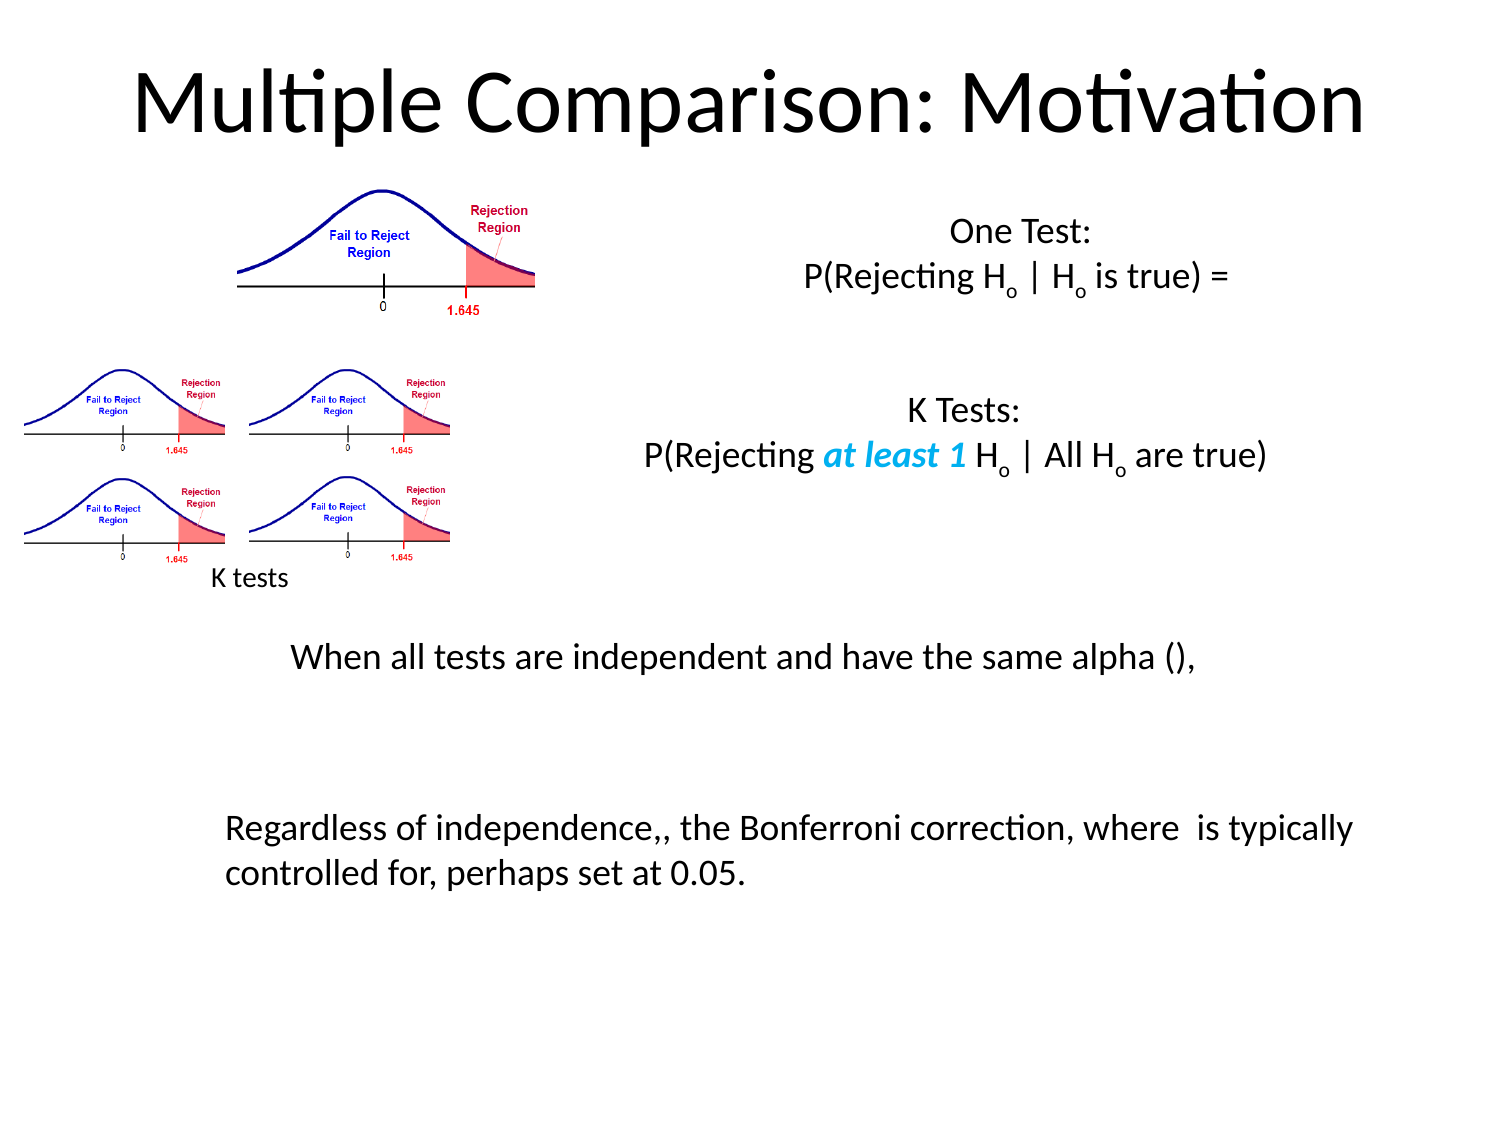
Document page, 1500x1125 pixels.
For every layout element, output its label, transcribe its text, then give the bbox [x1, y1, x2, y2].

picture [237, 187, 536, 316]
picture [24, 476, 226, 563]
picture [24, 367, 226, 455]
picture [249, 367, 451, 455]
text_box K tests [174, 550, 325, 601]
title Multiple Comparison: Motivation [75, 24, 1425, 168]
picture [249, 474, 451, 561]
